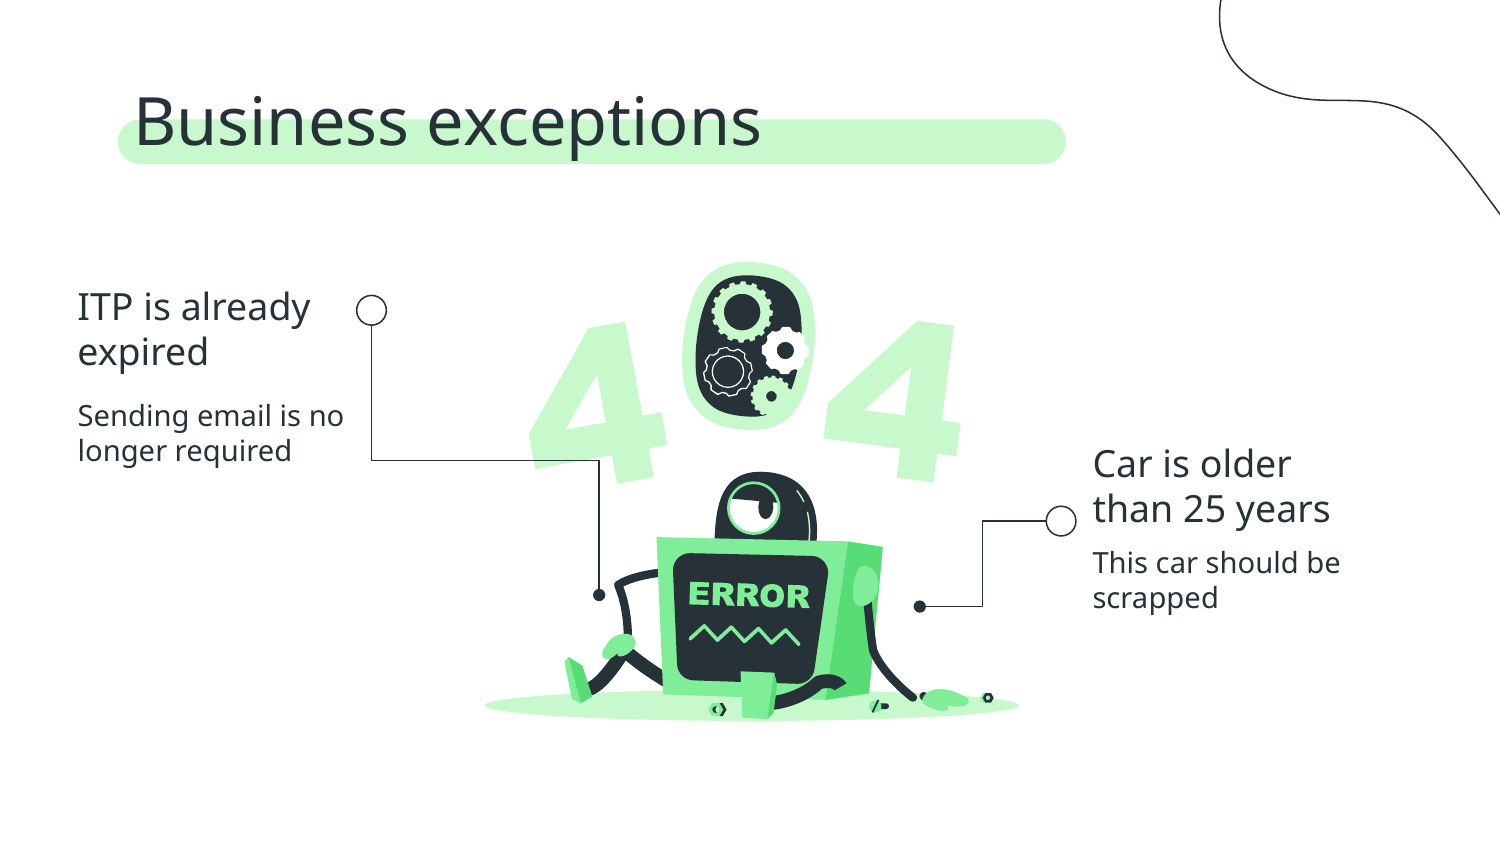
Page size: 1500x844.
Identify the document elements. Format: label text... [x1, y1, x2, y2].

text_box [919, 520, 1047, 607]
text_box [356, 295, 387, 326]
text_box Sending email is no longer required [62, 382, 345, 483]
title Business exceptions [118, 63, 1382, 165]
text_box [350, 346, 621, 575]
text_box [484, 261, 1020, 722]
subtitle Car is older than 25 years [1077, 425, 1391, 529]
subtitle ITP is already expired [62, 267, 377, 381]
subtitle This car should be scrapped [1077, 529, 1391, 630]
text_box [1046, 506, 1076, 536]
